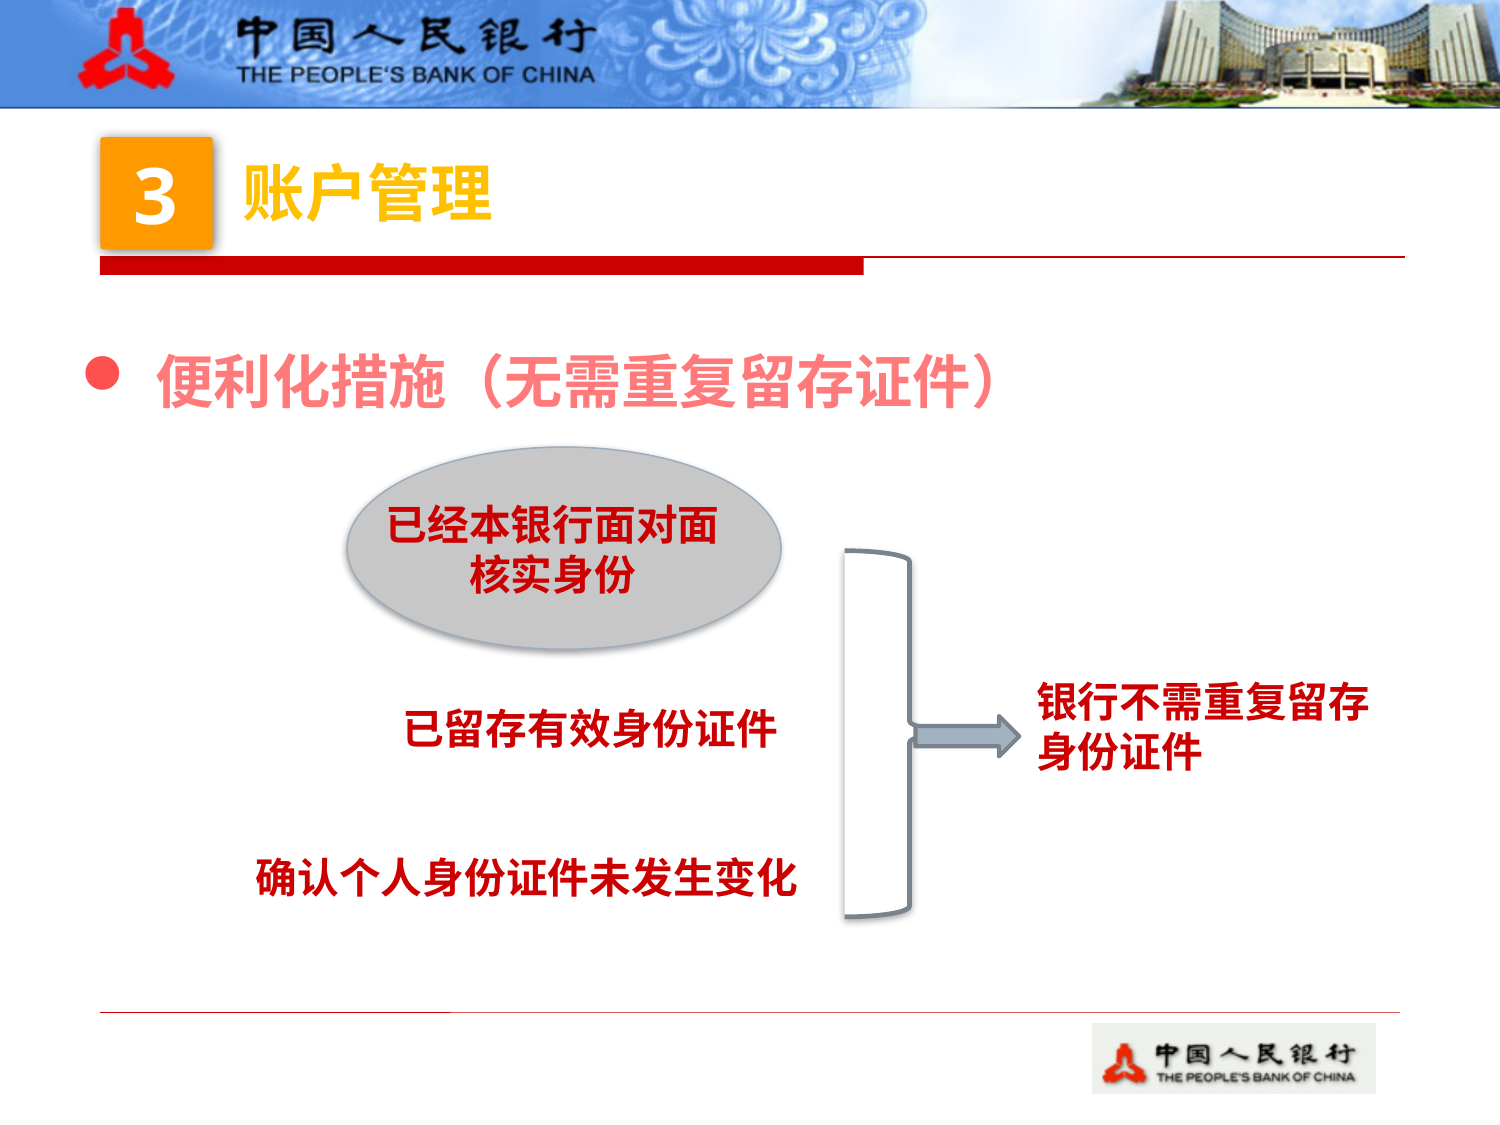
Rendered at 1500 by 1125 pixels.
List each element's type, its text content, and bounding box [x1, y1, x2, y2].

text_box 已留存有效身份证件 [387, 695, 793, 761]
text_box 3 [98, 135, 215, 252]
text_box 账户管理 [228, 146, 508, 237]
text_box 确认个人身份证件未发生变化 [240, 844, 814, 910]
picture [0, 0, 1500, 111]
picture [1092, 1023, 1376, 1094]
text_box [346, 446, 782, 650]
text_box 便利化措施（无需重复留存证件） [65, 337, 1045, 423]
text_box [844, 547, 918, 920]
text_box 银行不需重复留存 身份证件 [1021, 668, 1386, 784]
text_box [913, 714, 1022, 759]
